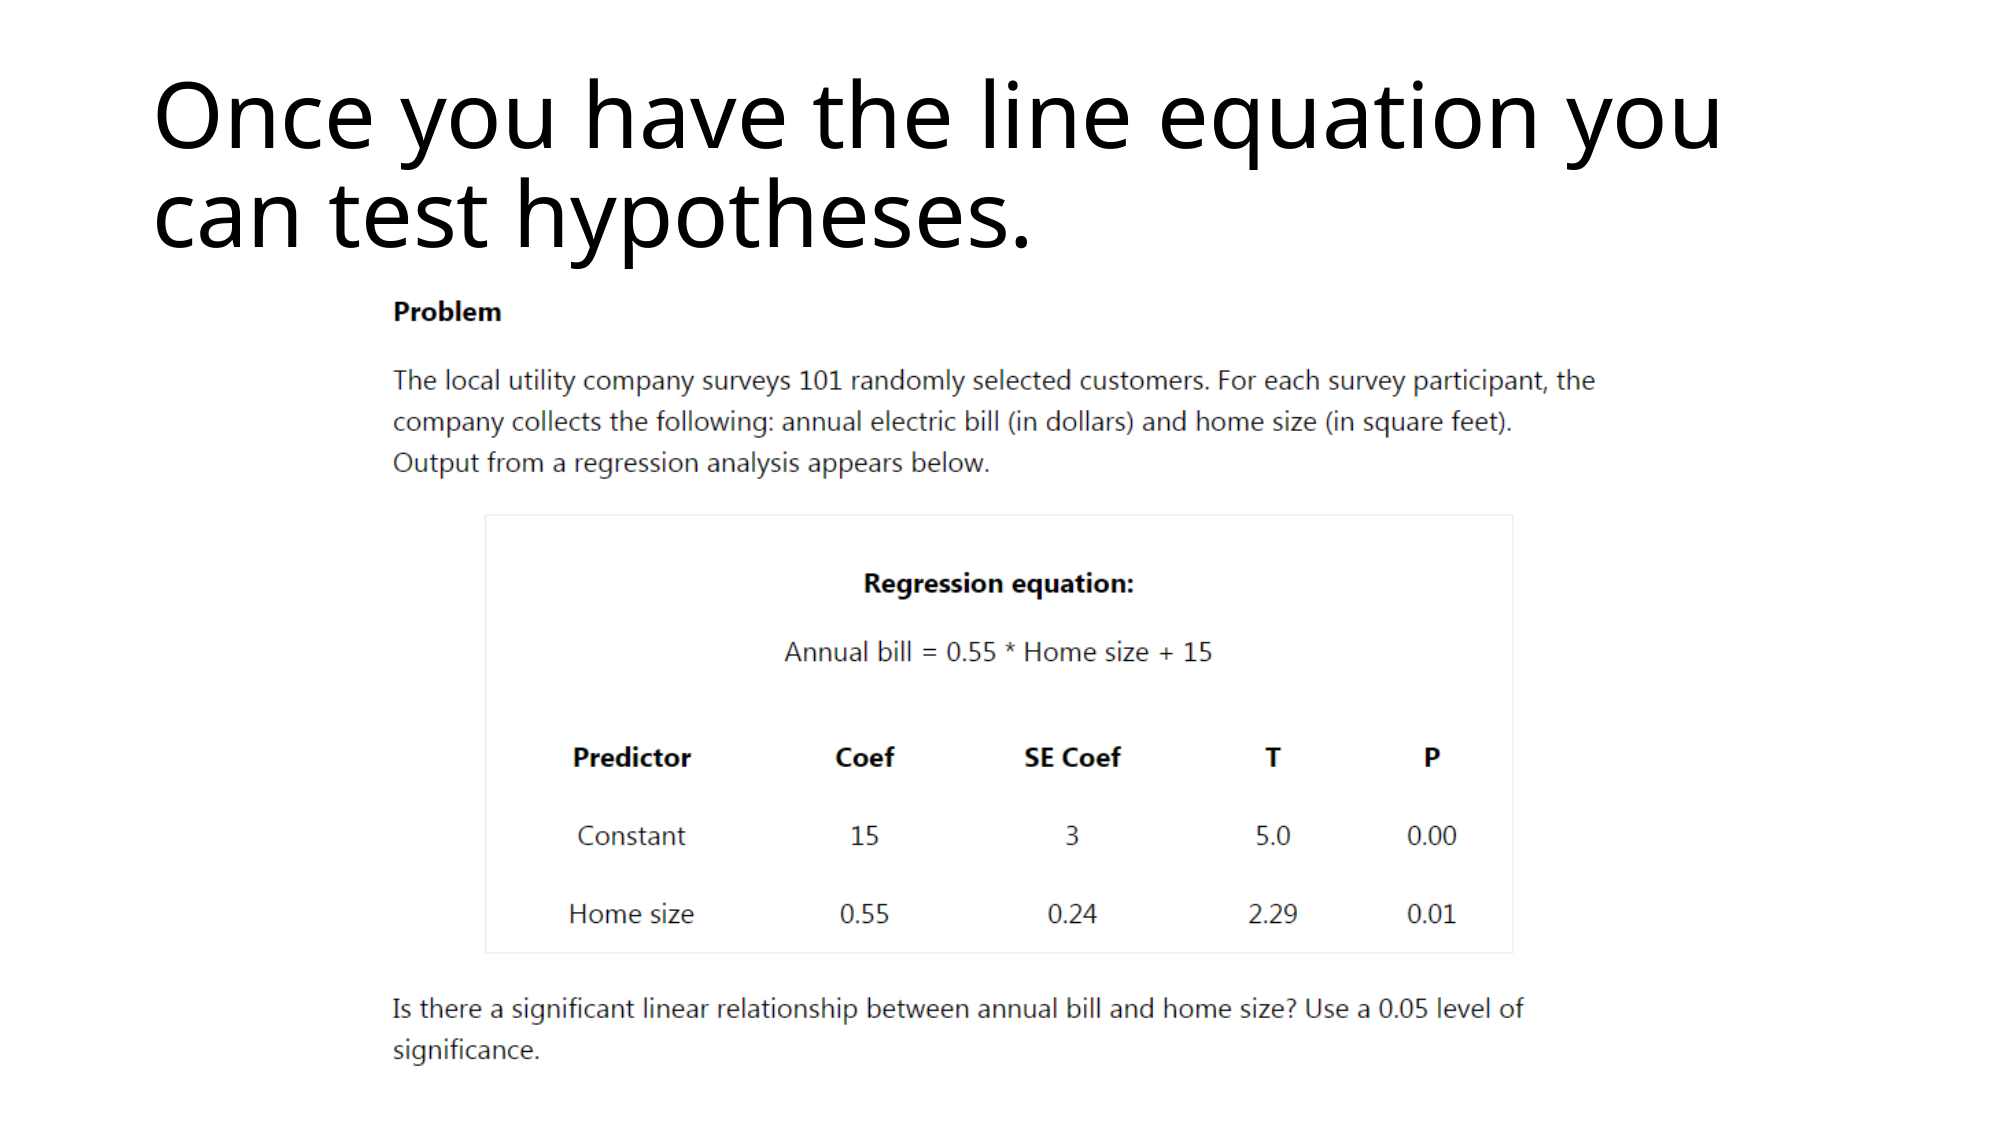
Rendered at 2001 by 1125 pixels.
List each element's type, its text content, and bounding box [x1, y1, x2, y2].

title Once you have the line equation you can test hypotheses. [137, 59, 1863, 278]
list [382, 291, 1618, 1077]
